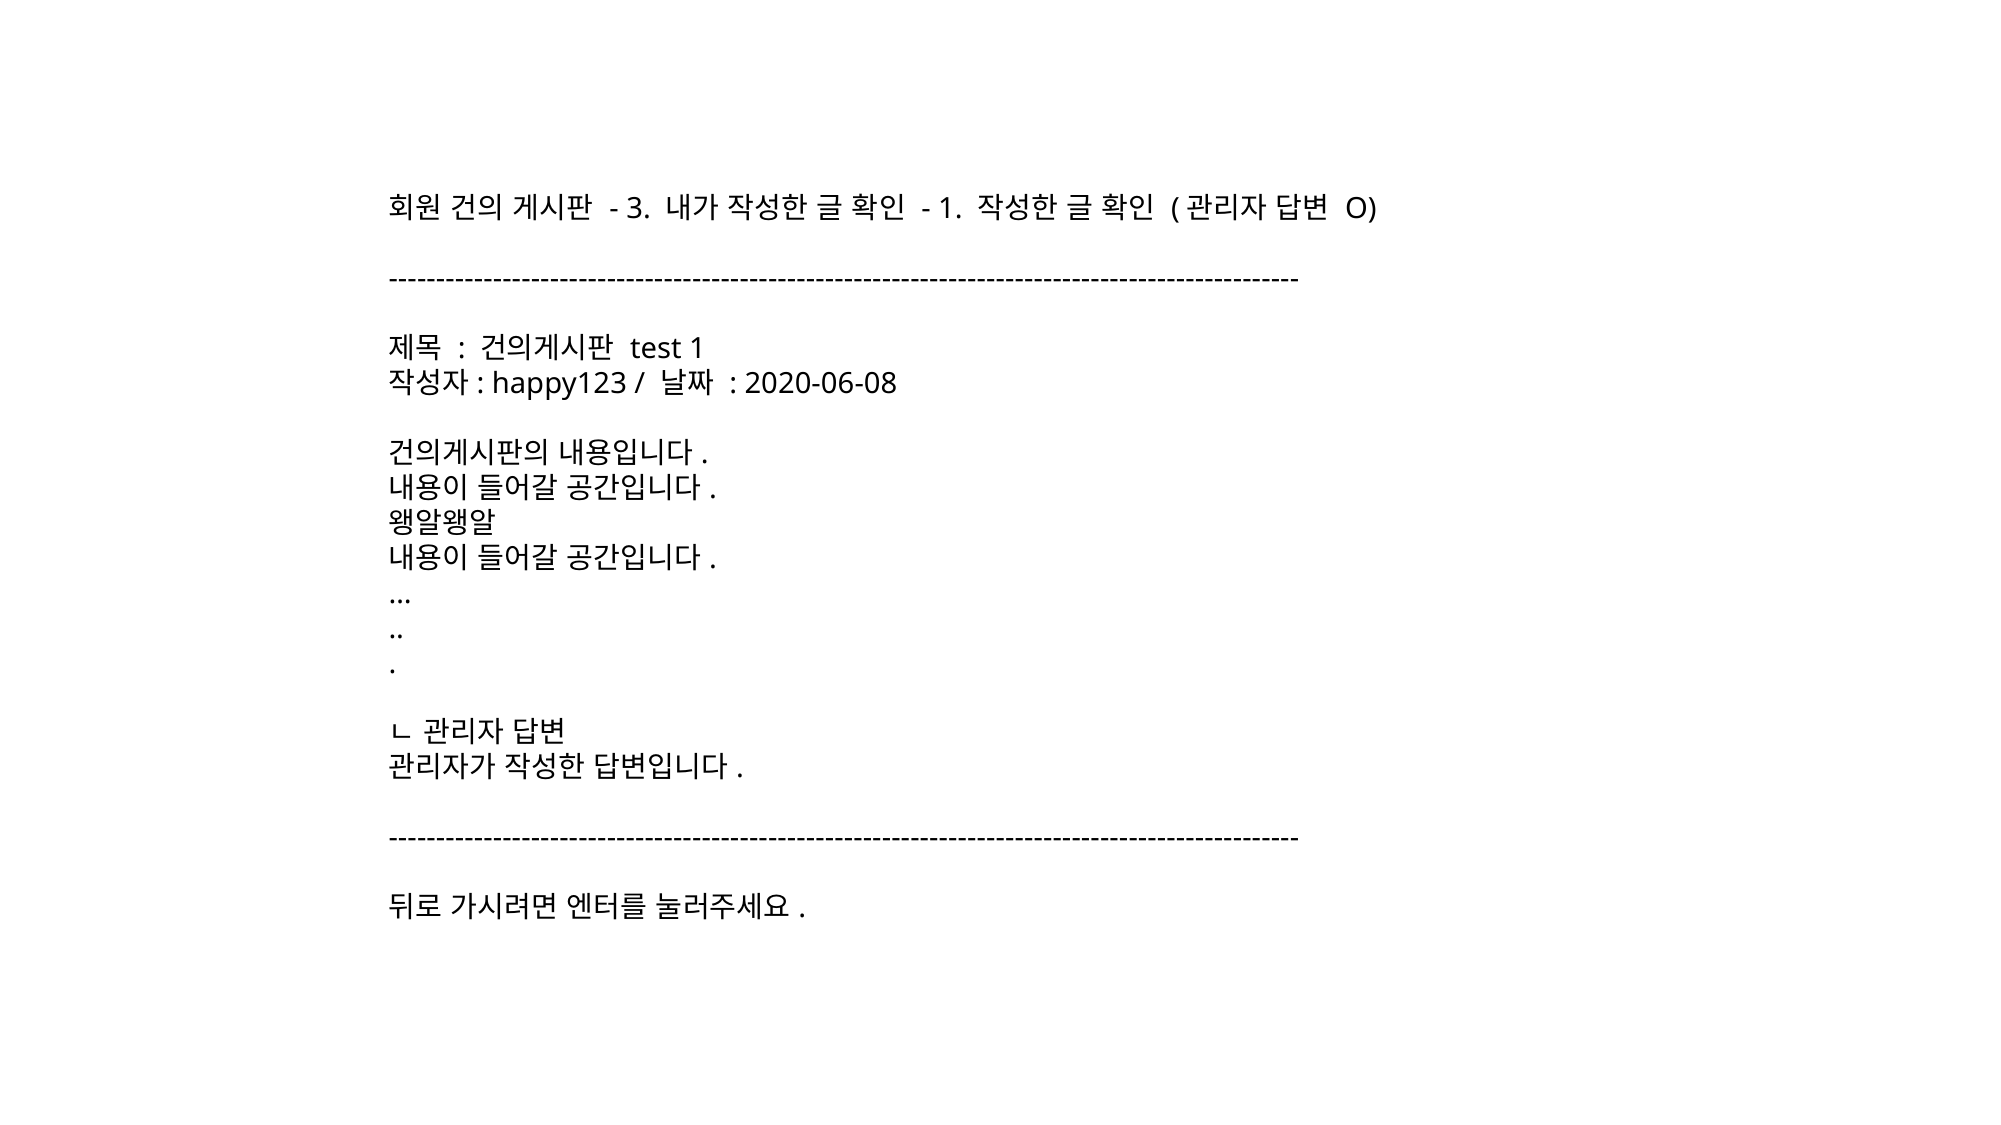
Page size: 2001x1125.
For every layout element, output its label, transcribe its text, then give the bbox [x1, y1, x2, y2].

text_box 회원 건의 게시판 - 3. 내가 작성한 글 확인 - 1. 작성한 글 확인 (관리자 답변 O) ------------------------------------------------------------------------------------------------ 제목 : 건의게시판 test 1 작성자: happy123 / 날짜 : 2020-06-08 건의게시판의 내용입니다. 내용이 들어갈 공간입니다. 왱알왱알 내용이 들어갈 공간입니다. … .. . ㄴ 관리자 답변 관리자가 작성한 답변입니다. ------------------------------------------------------------------------------------------------ 뒤로 가시려면 엔터를 눌러주세요. [368, 169, 1735, 327]
